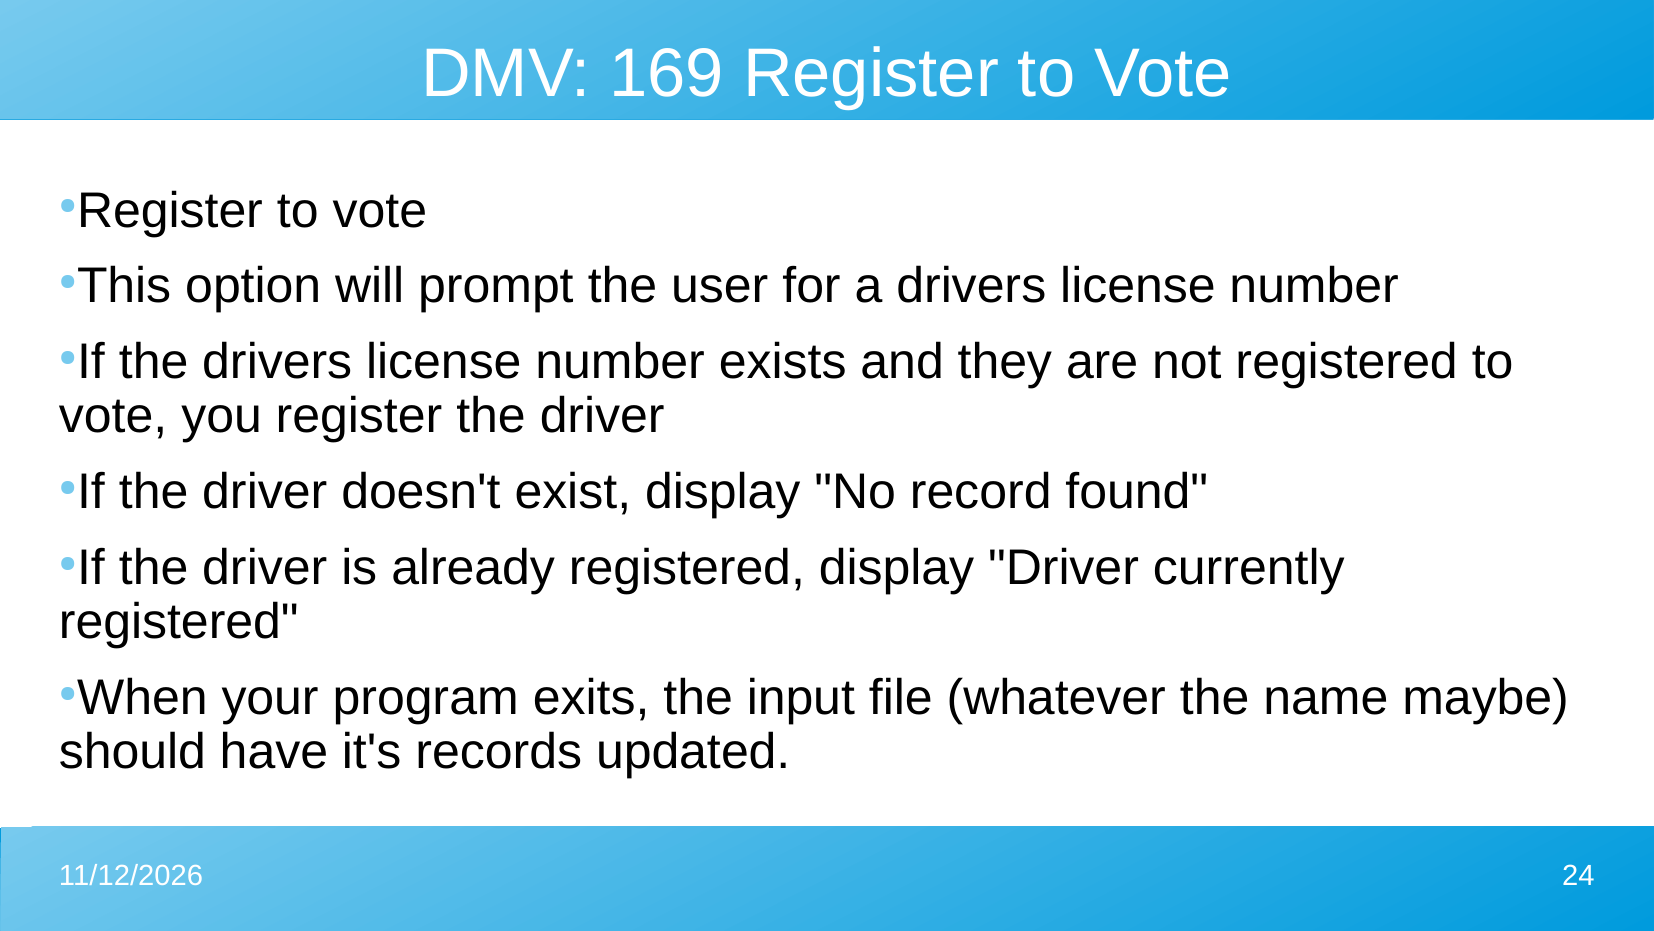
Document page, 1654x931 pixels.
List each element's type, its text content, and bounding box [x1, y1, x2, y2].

list Register to vote This option will prompt the user for a drivers license number If the drivers license number exists and they are not registered to vote, you register the driver If the driver doesn't exist, display "No record found" If the driver is already registered, display "Driver currently registered" When your program exits, the input file (whatever the name maybe) should have it's records updated. [59, 177, 1595, 768]
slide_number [59, 856, 443, 916]
slide_number 24 [1210, 856, 1595, 916]
title DMV: 169 Register to Vote [59, 29, 1595, 108]
